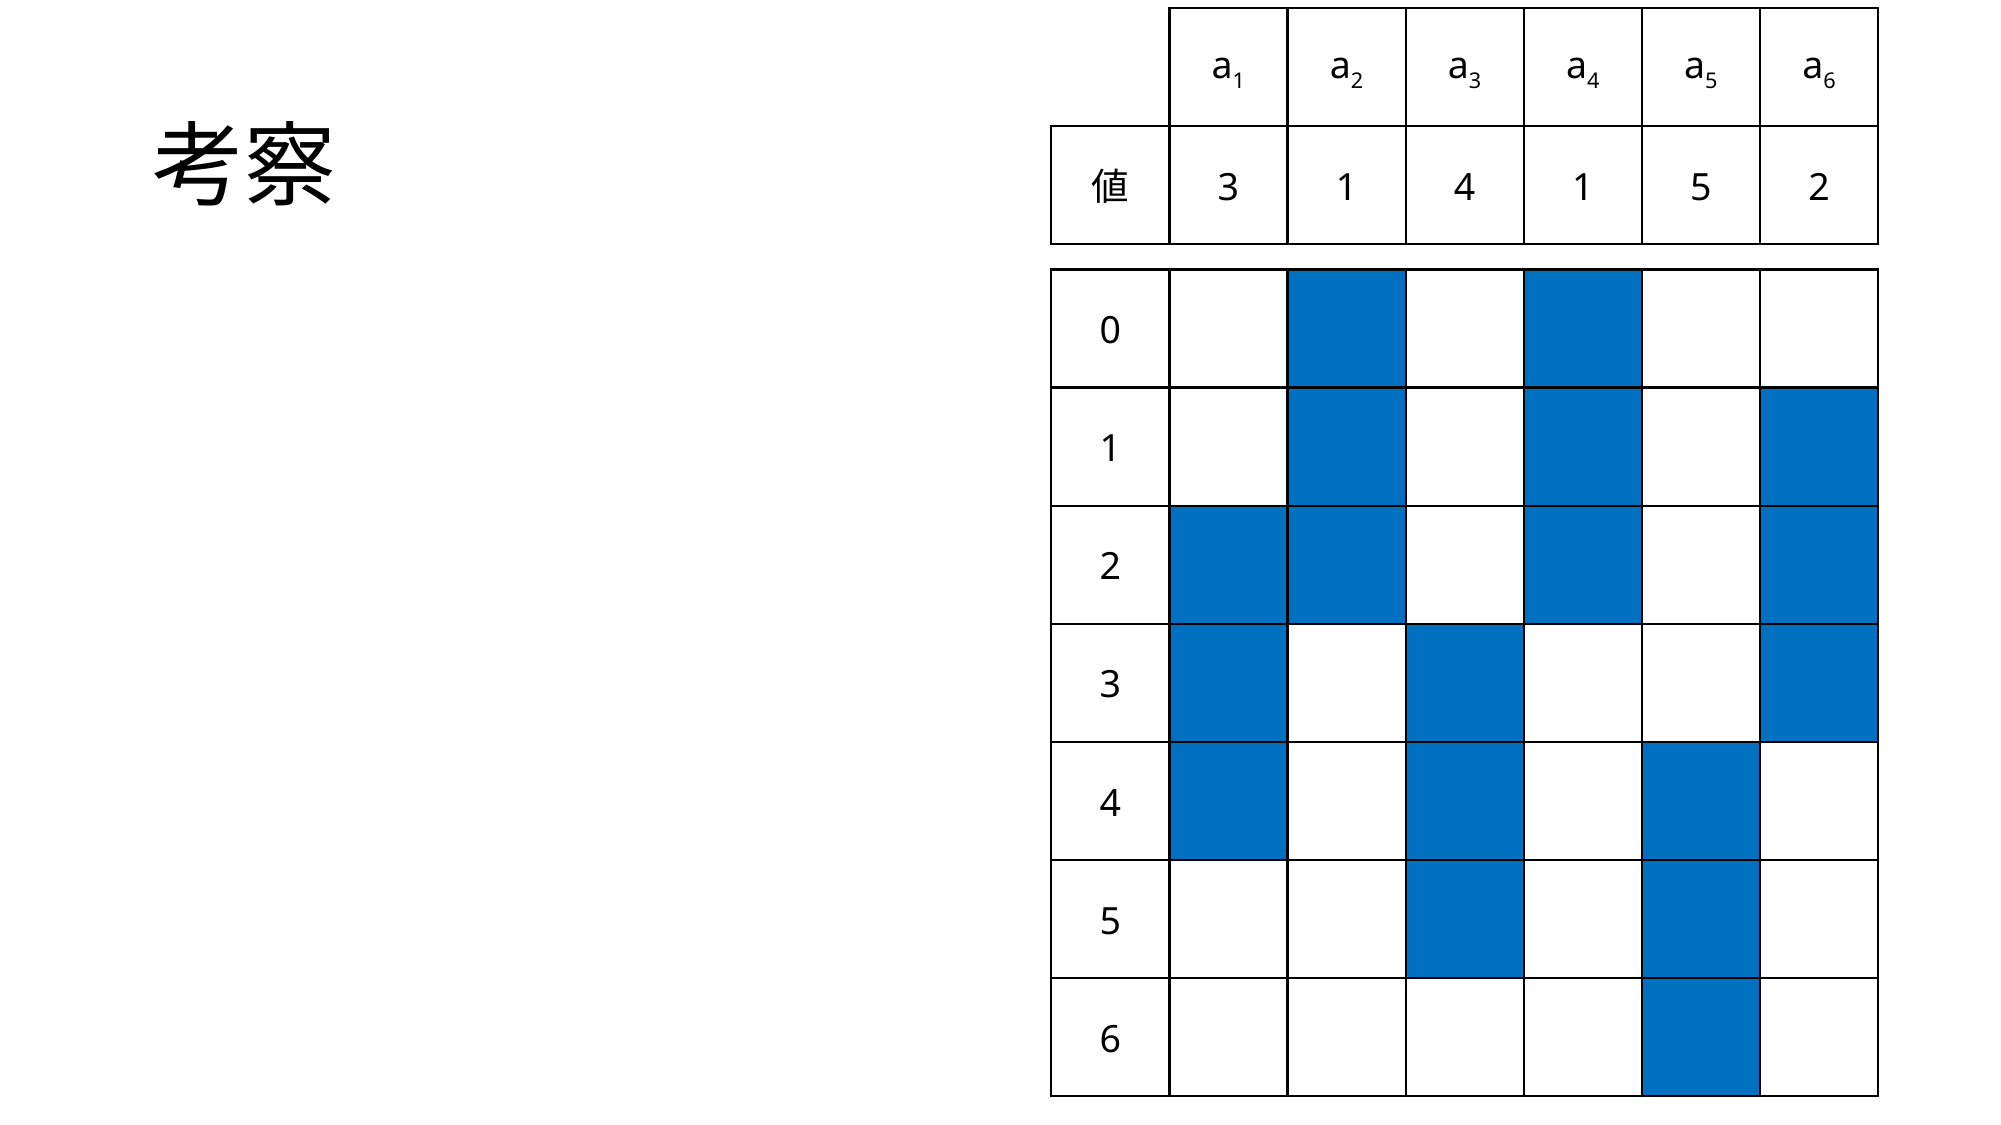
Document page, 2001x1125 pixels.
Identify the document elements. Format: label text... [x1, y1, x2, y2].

text_box 5 [1050, 859, 1168, 977]
text_box [1405, 505, 1523, 623]
text_box [1168, 977, 1287, 1097]
text_box [1168, 741, 1287, 859]
text_box a3 [1405, 7, 1523, 125]
text_box [1759, 268, 1879, 387]
text_box [1641, 977, 1759, 1097]
text_box [1405, 859, 1523, 977]
text_box [1641, 387, 1759, 505]
text_box 1 [1523, 125, 1641, 245]
text_box 0 [1050, 268, 1168, 387]
text_box a2 [1287, 7, 1405, 125]
text_box 5 [1641, 125, 1759, 245]
text_box 1 [1050, 387, 1168, 505]
text_box [1168, 387, 1287, 505]
text_box [1405, 977, 1523, 1097]
text_box [1759, 505, 1879, 623]
text_box [1168, 505, 1287, 623]
text_box [1287, 387, 1405, 505]
text_box [1523, 268, 1641, 387]
text_box 4 [1050, 741, 1168, 859]
text_box [1287, 977, 1405, 1097]
text_box [1287, 623, 1405, 741]
text_box [1641, 623, 1759, 741]
text_box [1287, 505, 1405, 623]
text_box [1641, 741, 1759, 859]
title 考察 [137, 59, 1863, 278]
text_box [1168, 268, 1287, 387]
text_box 4 [1405, 125, 1523, 245]
text_box [1759, 741, 1879, 859]
text_box a1 [1168, 7, 1287, 125]
text_box [1523, 505, 1641, 623]
text_box 2 [1759, 125, 1879, 245]
text_box [1168, 623, 1287, 741]
text_box 3 [1050, 623, 1168, 741]
text_box [1168, 859, 1287, 977]
text_box a4 [1523, 7, 1641, 125]
text_box [1759, 623, 1879, 741]
text_box [1641, 505, 1759, 623]
text_box 6 [1050, 977, 1168, 1097]
text_box 値 [1050, 125, 1170, 245]
text_box [1523, 859, 1641, 977]
text_box [1405, 268, 1523, 387]
text_box 1 [1287, 125, 1405, 245]
text_box [1523, 387, 1641, 505]
text_box a6 [1759, 7, 1879, 125]
text_box [1405, 741, 1523, 859]
text_box [1405, 387, 1523, 505]
text_box [1287, 268, 1405, 387]
text_box [1523, 623, 1641, 741]
text_box [1523, 741, 1641, 859]
text_box [1287, 741, 1405, 859]
text_box [1759, 977, 1879, 1097]
text_box 3 [1170, 125, 1287, 245]
text_box [1641, 268, 1759, 387]
text_box 2 [1050, 505, 1168, 623]
text_box [1759, 859, 1879, 977]
text_box a5 [1641, 7, 1759, 125]
text_box [1641, 859, 1759, 977]
text_box [1287, 859, 1405, 977]
text_box [1759, 387, 1879, 505]
text_box [1523, 977, 1641, 1097]
text_box [1405, 623, 1523, 741]
